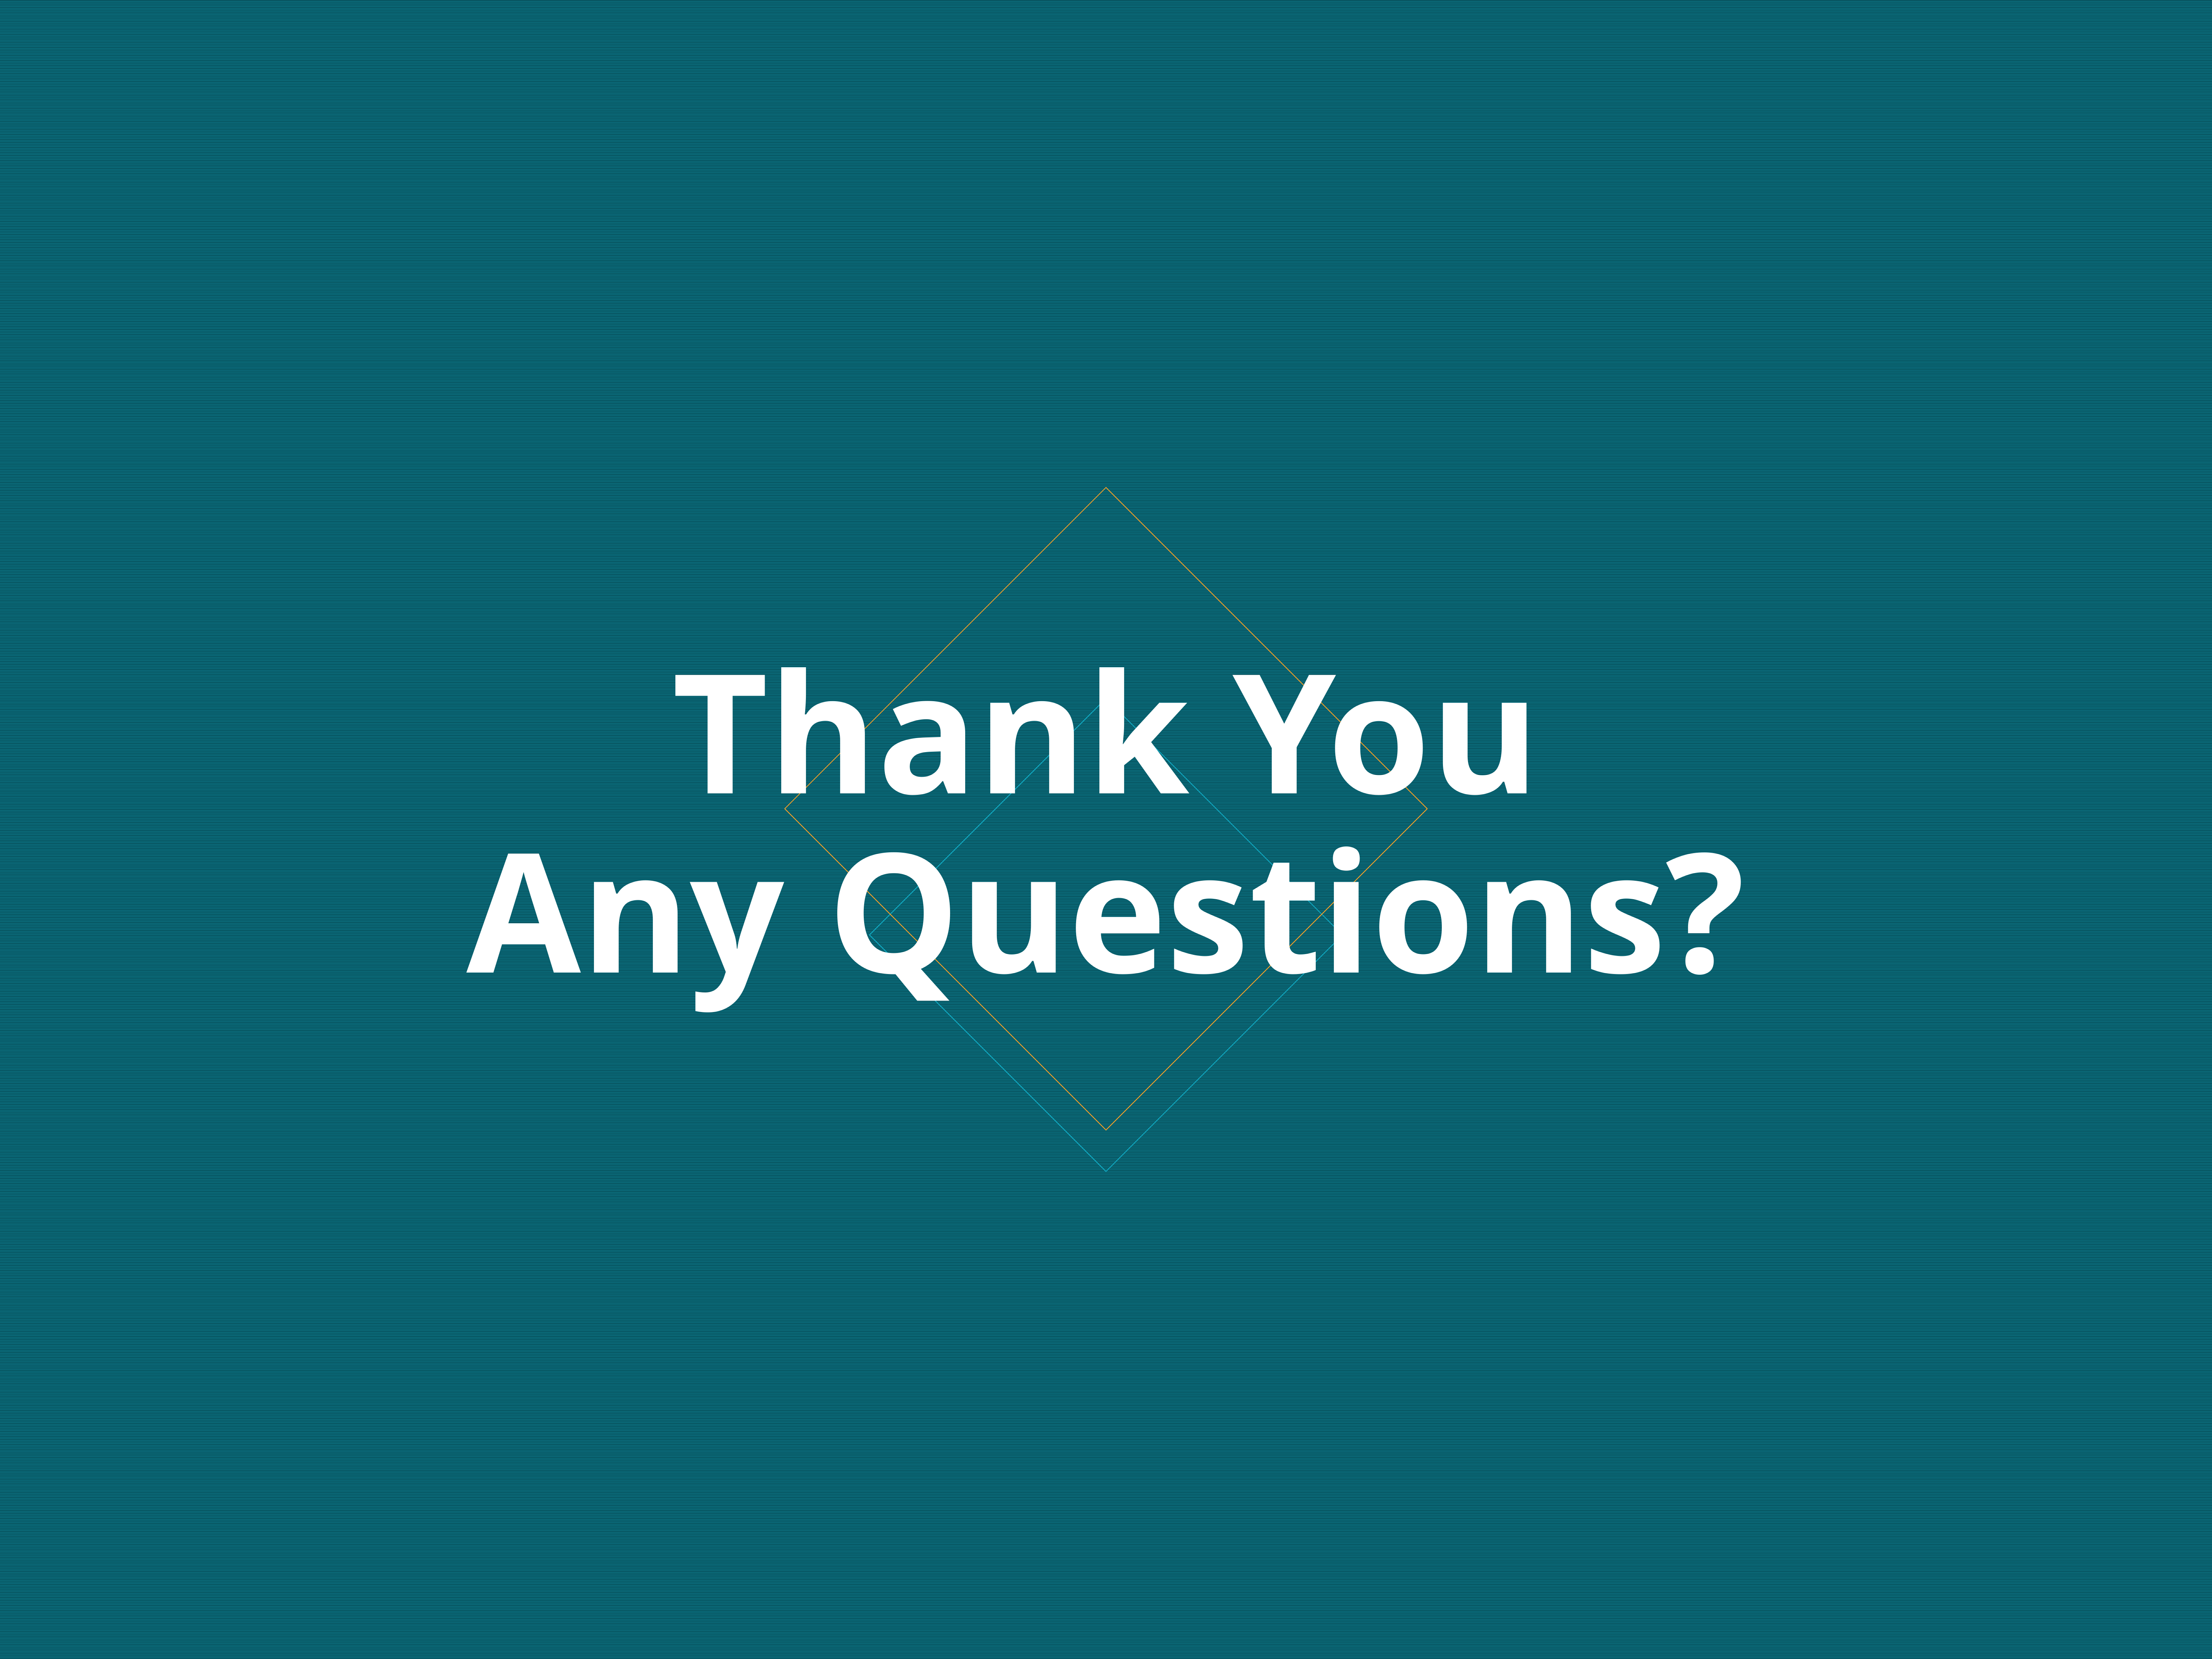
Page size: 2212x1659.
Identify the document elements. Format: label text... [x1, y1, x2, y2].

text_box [785, 487, 1427, 1172]
title Thank You Any Questions? [1427, 650, 1935, 1009]
title Thank You Any Questions? [276, 650, 785, 1009]
